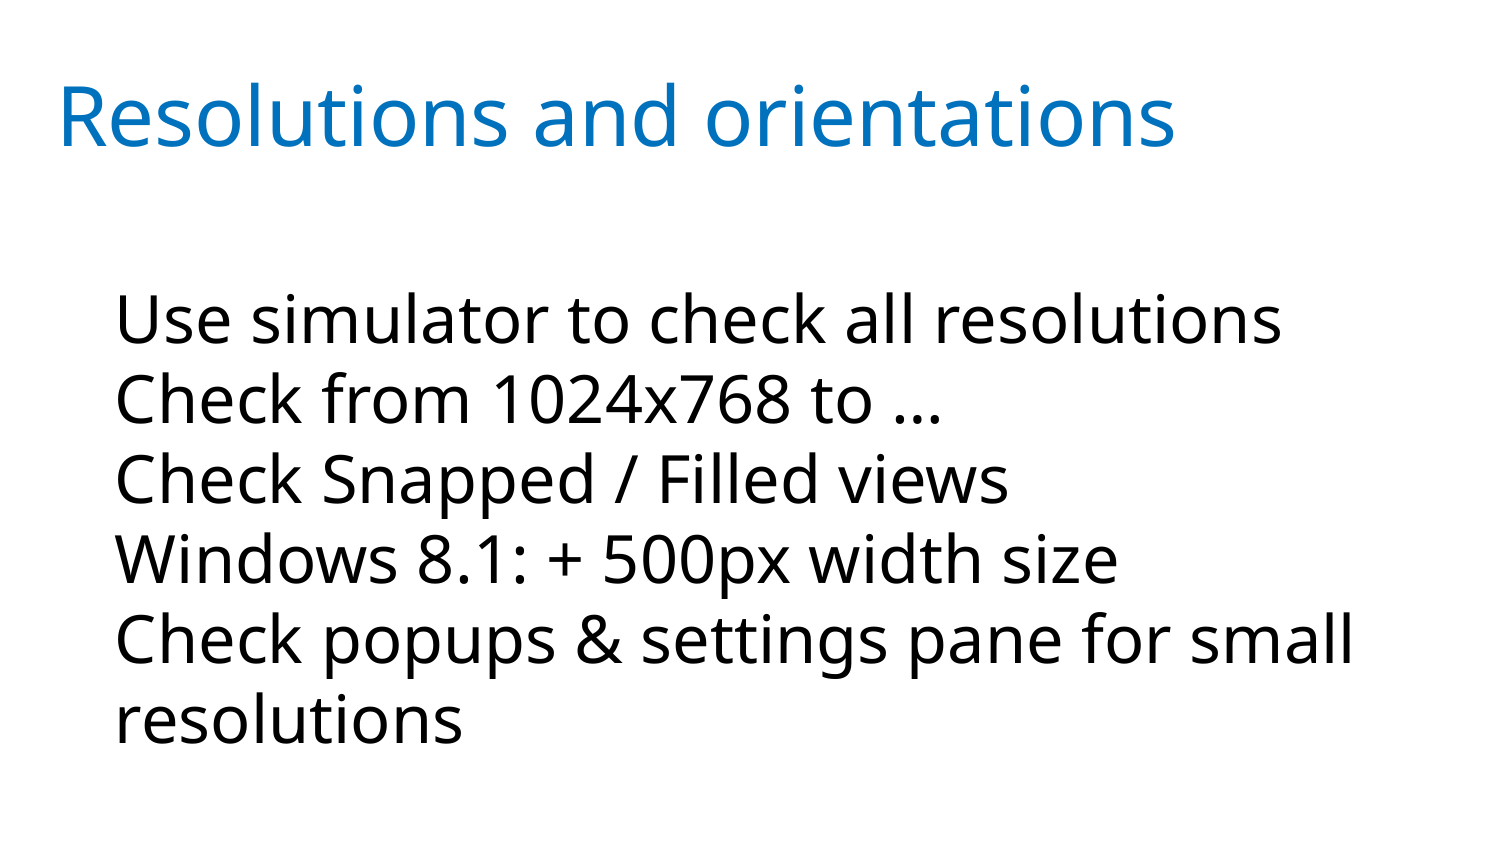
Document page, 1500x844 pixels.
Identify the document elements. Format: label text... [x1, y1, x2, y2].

title Resolutions and orientations [55, 52, 1489, 171]
text_box Use simulator to check all resolutions Check from 1024x768 to … Check Snapped / Filled views Windows 8.1: + 500px width size Check popups & settings pane for small resolutions [100, 269, 1474, 764]
